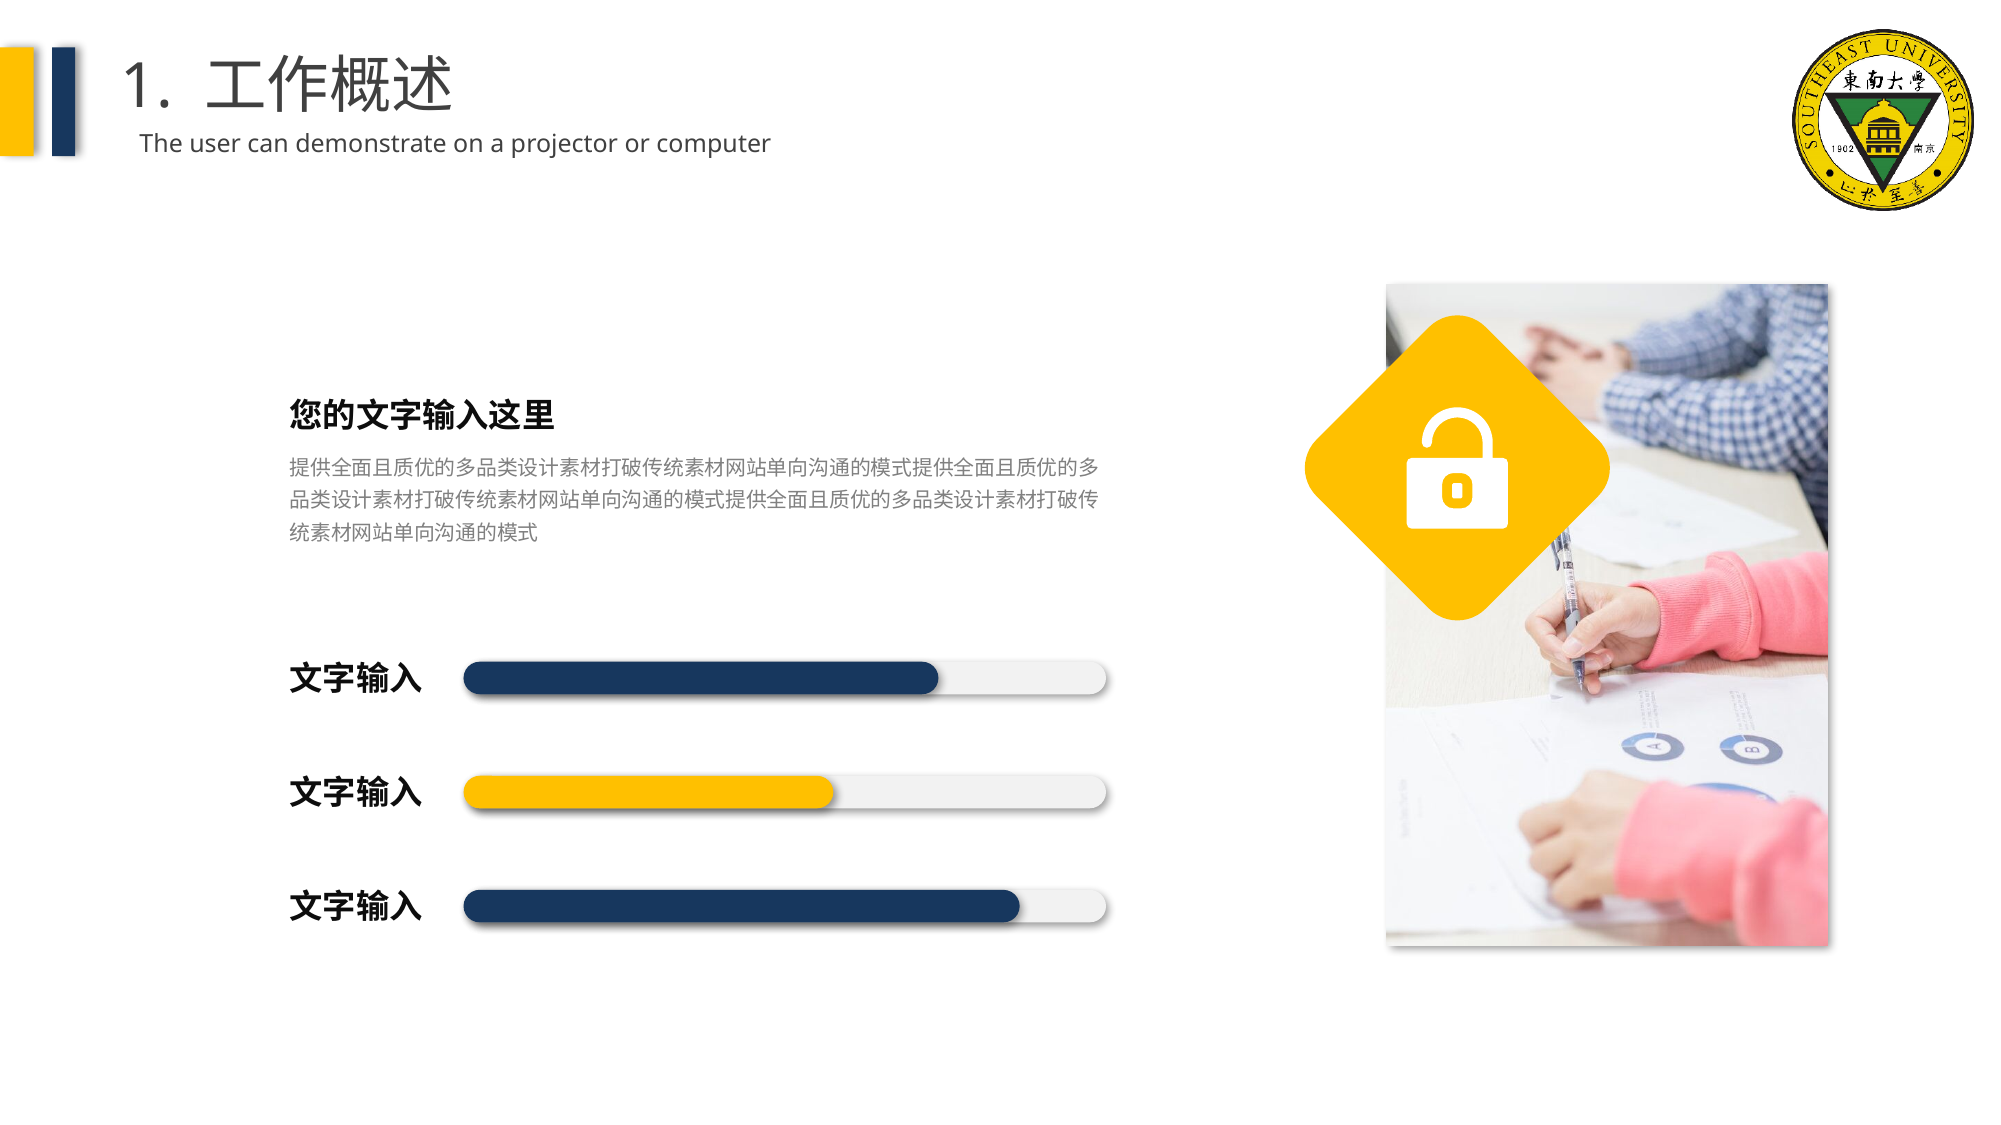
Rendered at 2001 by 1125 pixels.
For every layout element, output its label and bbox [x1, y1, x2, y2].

text_box [0, 37, 841, 166]
text_box [274, 650, 1107, 934]
text_box [274, 386, 1119, 554]
picture [1792, 29, 1974, 211]
picture [1386, 284, 1828, 946]
text_box [1337, 348, 1577, 588]
